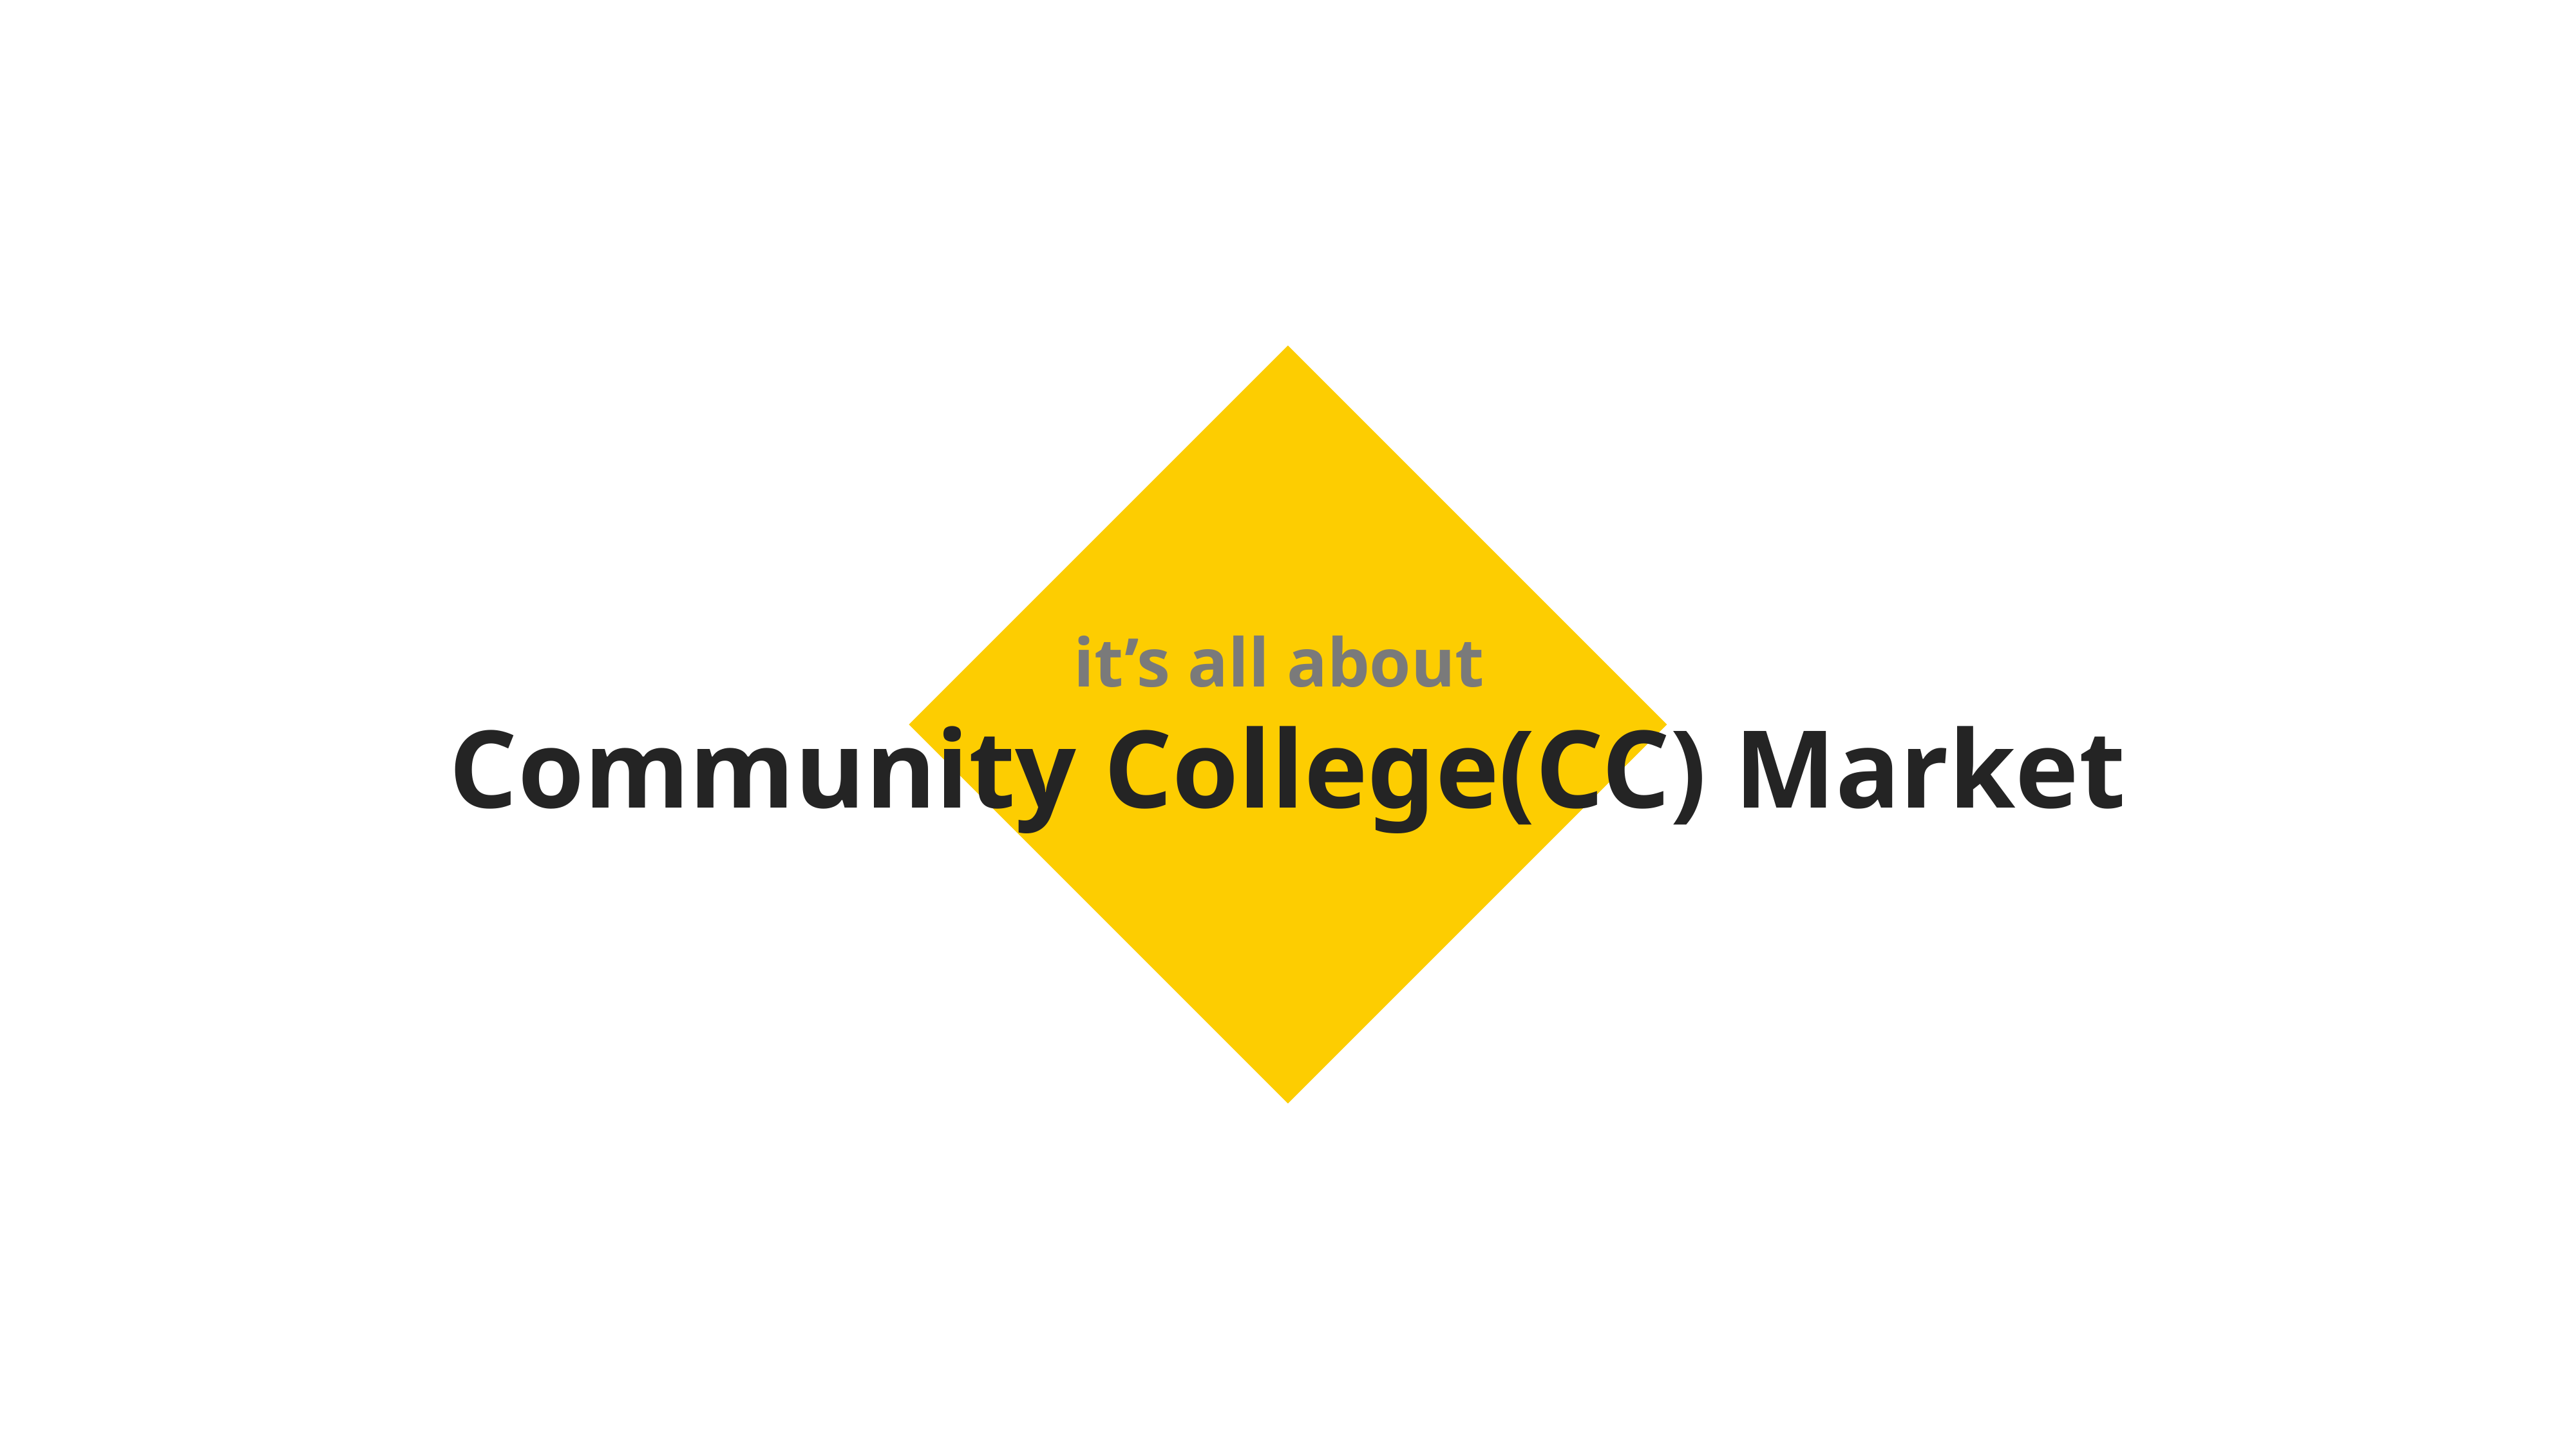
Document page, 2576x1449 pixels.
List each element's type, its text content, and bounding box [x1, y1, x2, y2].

text_box [1019, 345, 1557, 614]
text_box [1019, 835, 1557, 1104]
text_box it’s all about Community College(CC) Market [444, 614, 2132, 835]
